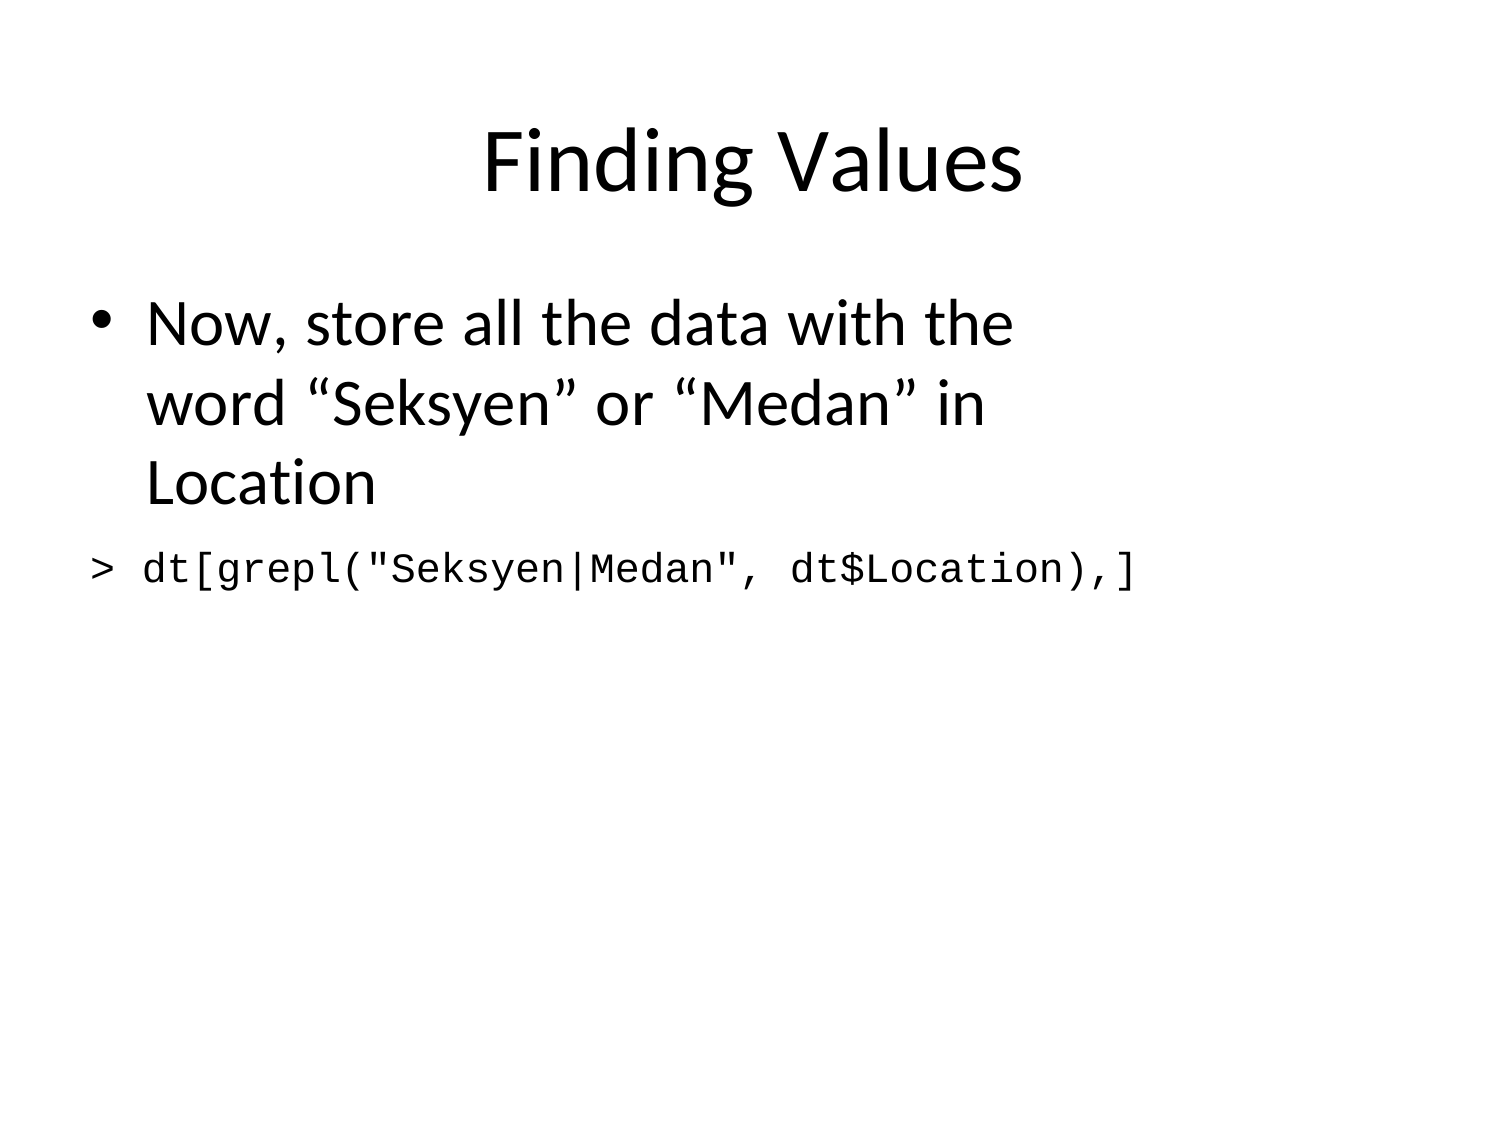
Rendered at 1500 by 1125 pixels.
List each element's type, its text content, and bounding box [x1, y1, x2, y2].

title Finding Values [109, 99, 1391, 288]
text_box > dt[grepl("Seksyen|Medan", [87, 540, 768, 591]
text_box Now, store all the data with the word “Seksyen” or “Medan” in Location [87, 278, 1153, 519]
text_box dt$Location),] [787, 540, 1143, 591]
